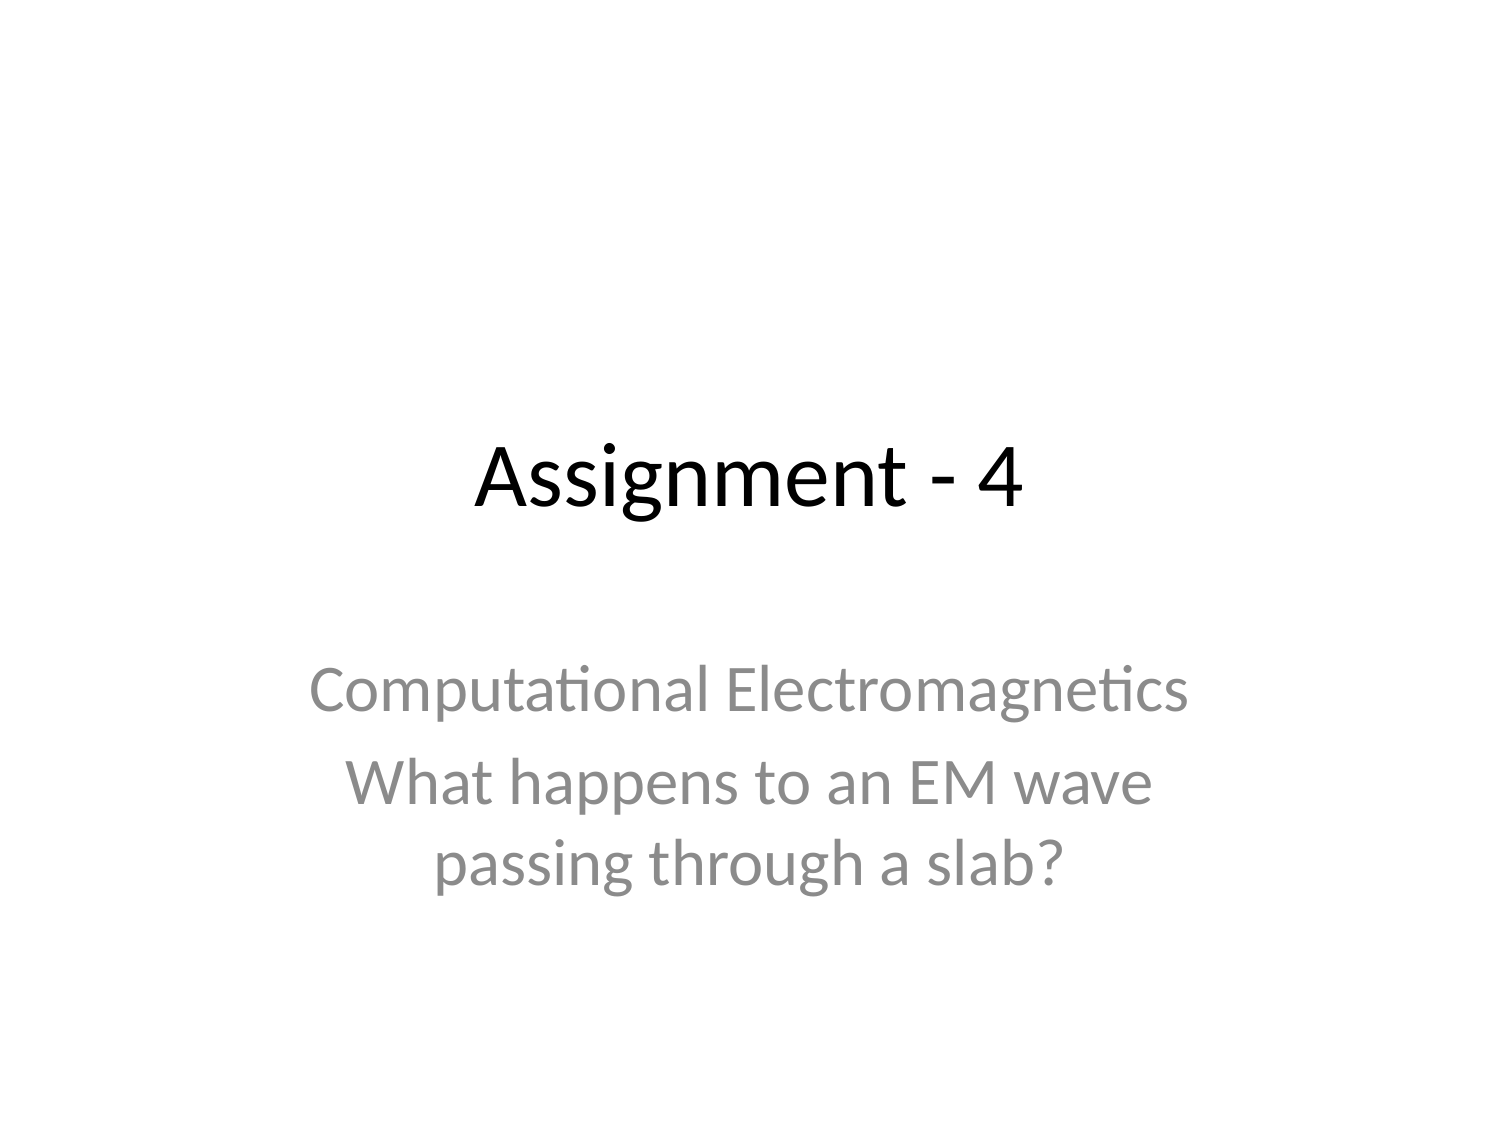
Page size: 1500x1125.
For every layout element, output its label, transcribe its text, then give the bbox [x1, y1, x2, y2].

subtitle Computational Electromagnetics What happens to an EM wave passing through a slab? [225, 637, 1275, 925]
title Assignment - 4 [112, 349, 1388, 591]
